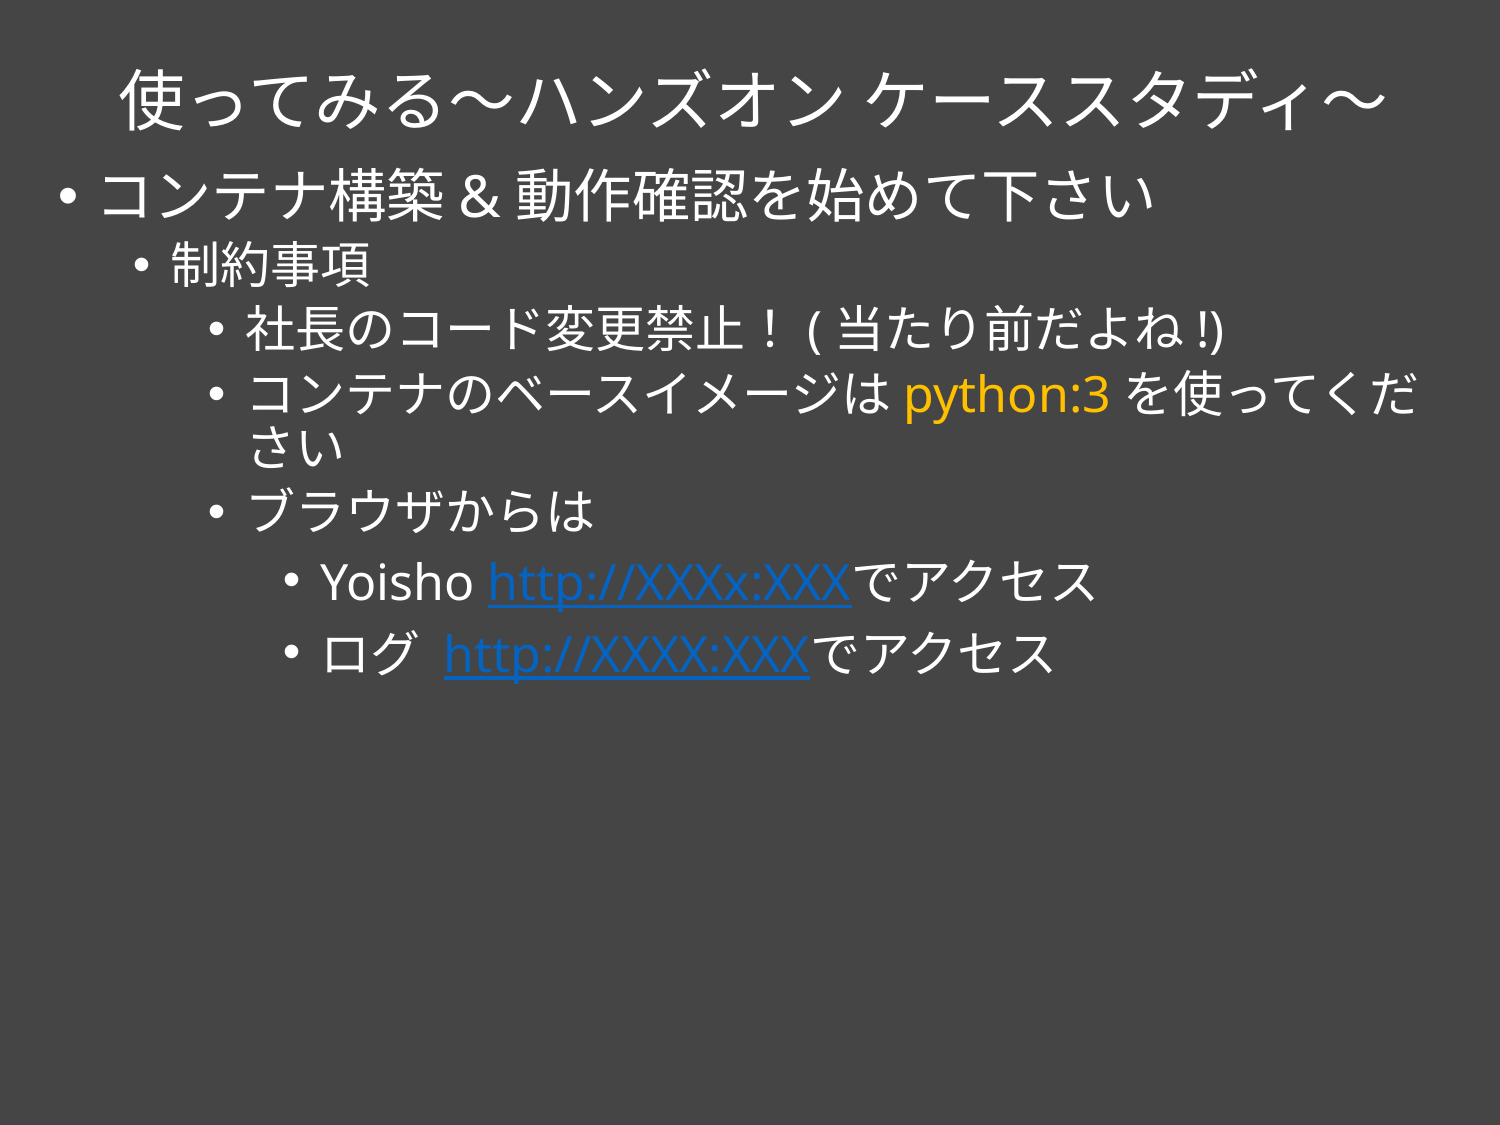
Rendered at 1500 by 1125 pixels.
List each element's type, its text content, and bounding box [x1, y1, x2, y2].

title 使ってみる～ハンズオン ケーススタディ～ [103, 59, 1458, 148]
list コンテナ構築&動作確認を始めて下さい 制約事項 社長のコード変更禁止！(当たり前だよね!) コンテナのベースイメージはpython:3を使ってください ブラウザからは Yoisho http://XXXx:XXXでアクセス ログ http://XXXX:XXXでアクセス [42, 159, 1468, 1103]
